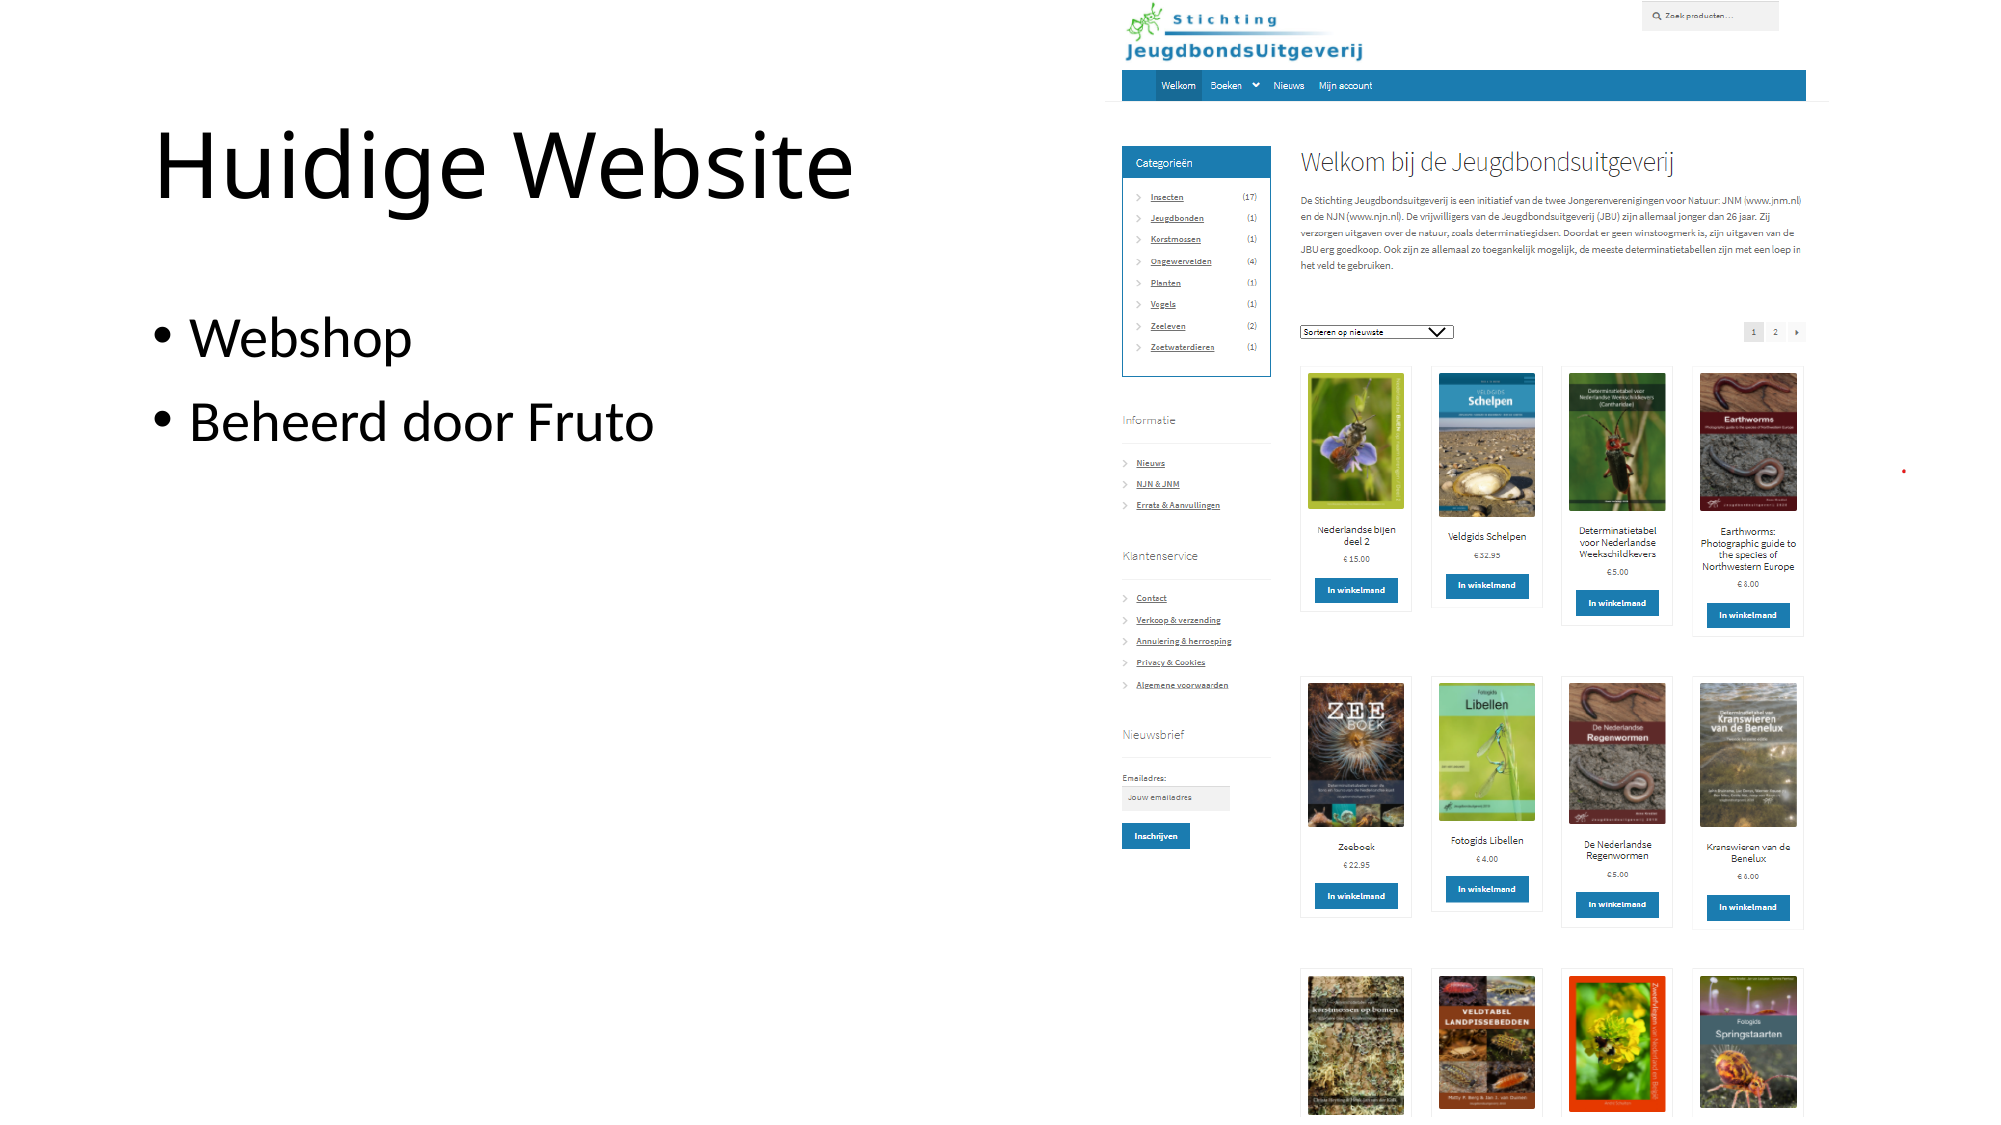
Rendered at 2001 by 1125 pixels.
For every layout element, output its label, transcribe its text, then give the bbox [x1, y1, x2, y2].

list Webshop Beheerd door Fruto [137, 299, 1105, 1014]
title Huidige Website [137, 59, 1105, 278]
picture [1105, 0, 1906, 1117]
